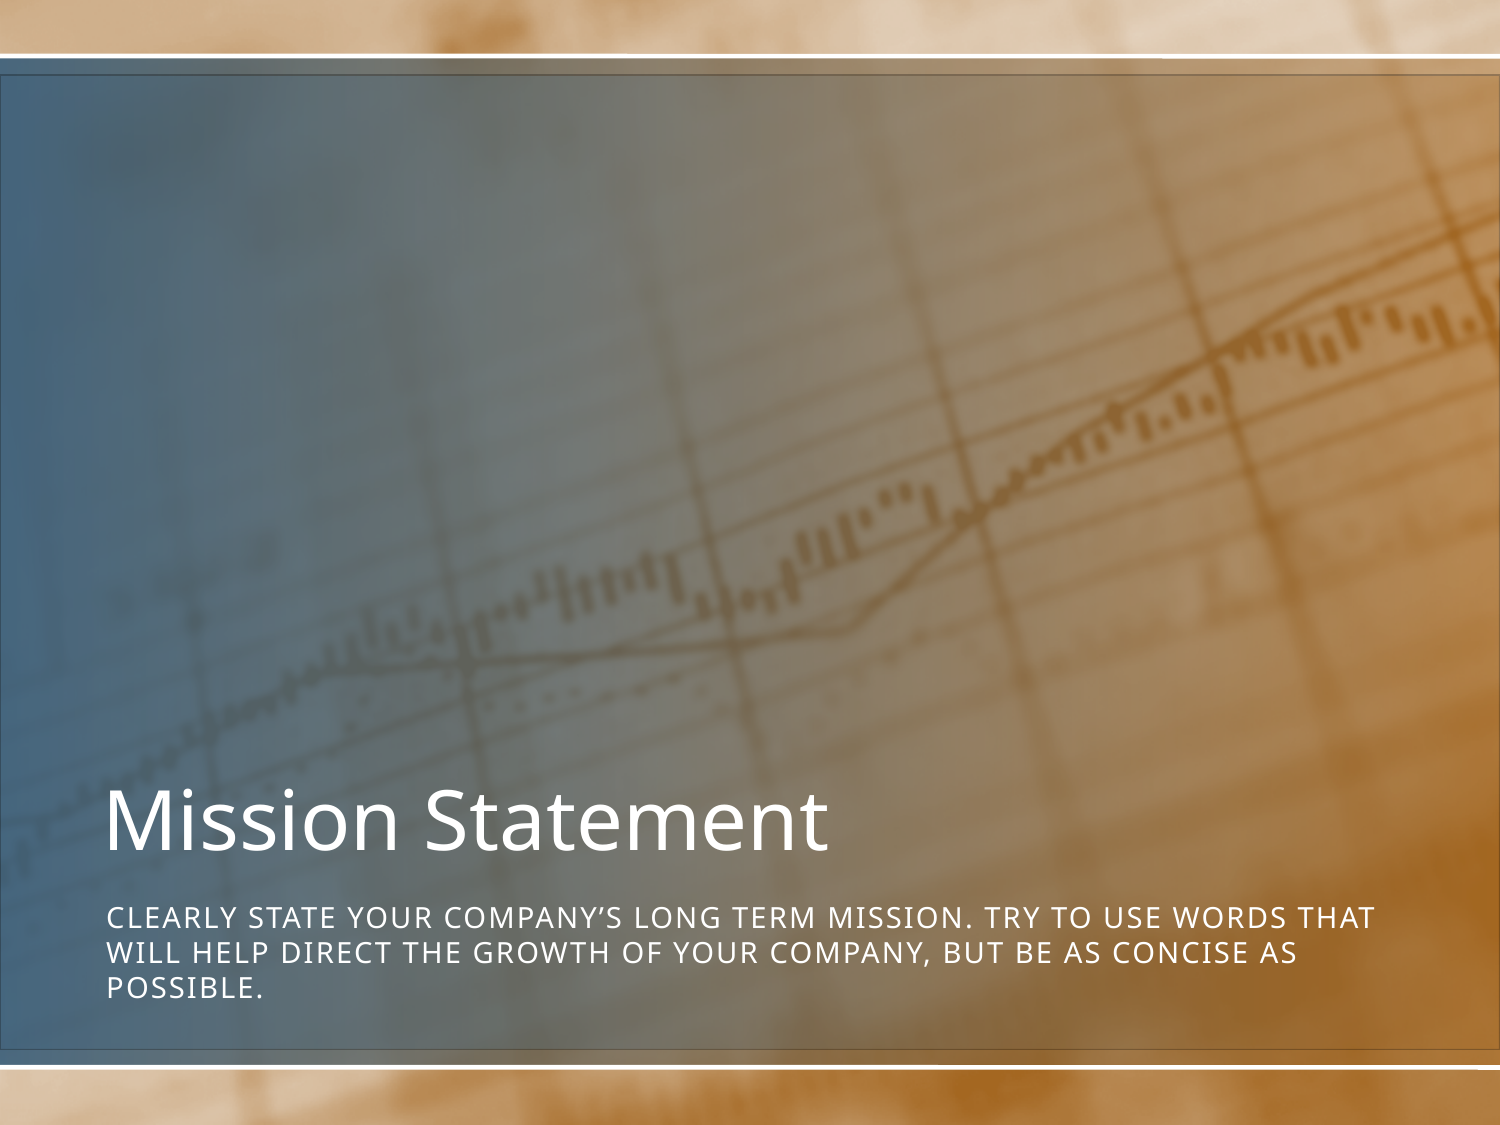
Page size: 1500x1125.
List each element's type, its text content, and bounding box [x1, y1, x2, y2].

list Clearly state your company’s long term mission. Try to use words that will help direct the growth of your company, but be as concise as possible. [91, 892, 1425, 1041]
title Mission Statement [87, 650, 1425, 875]
